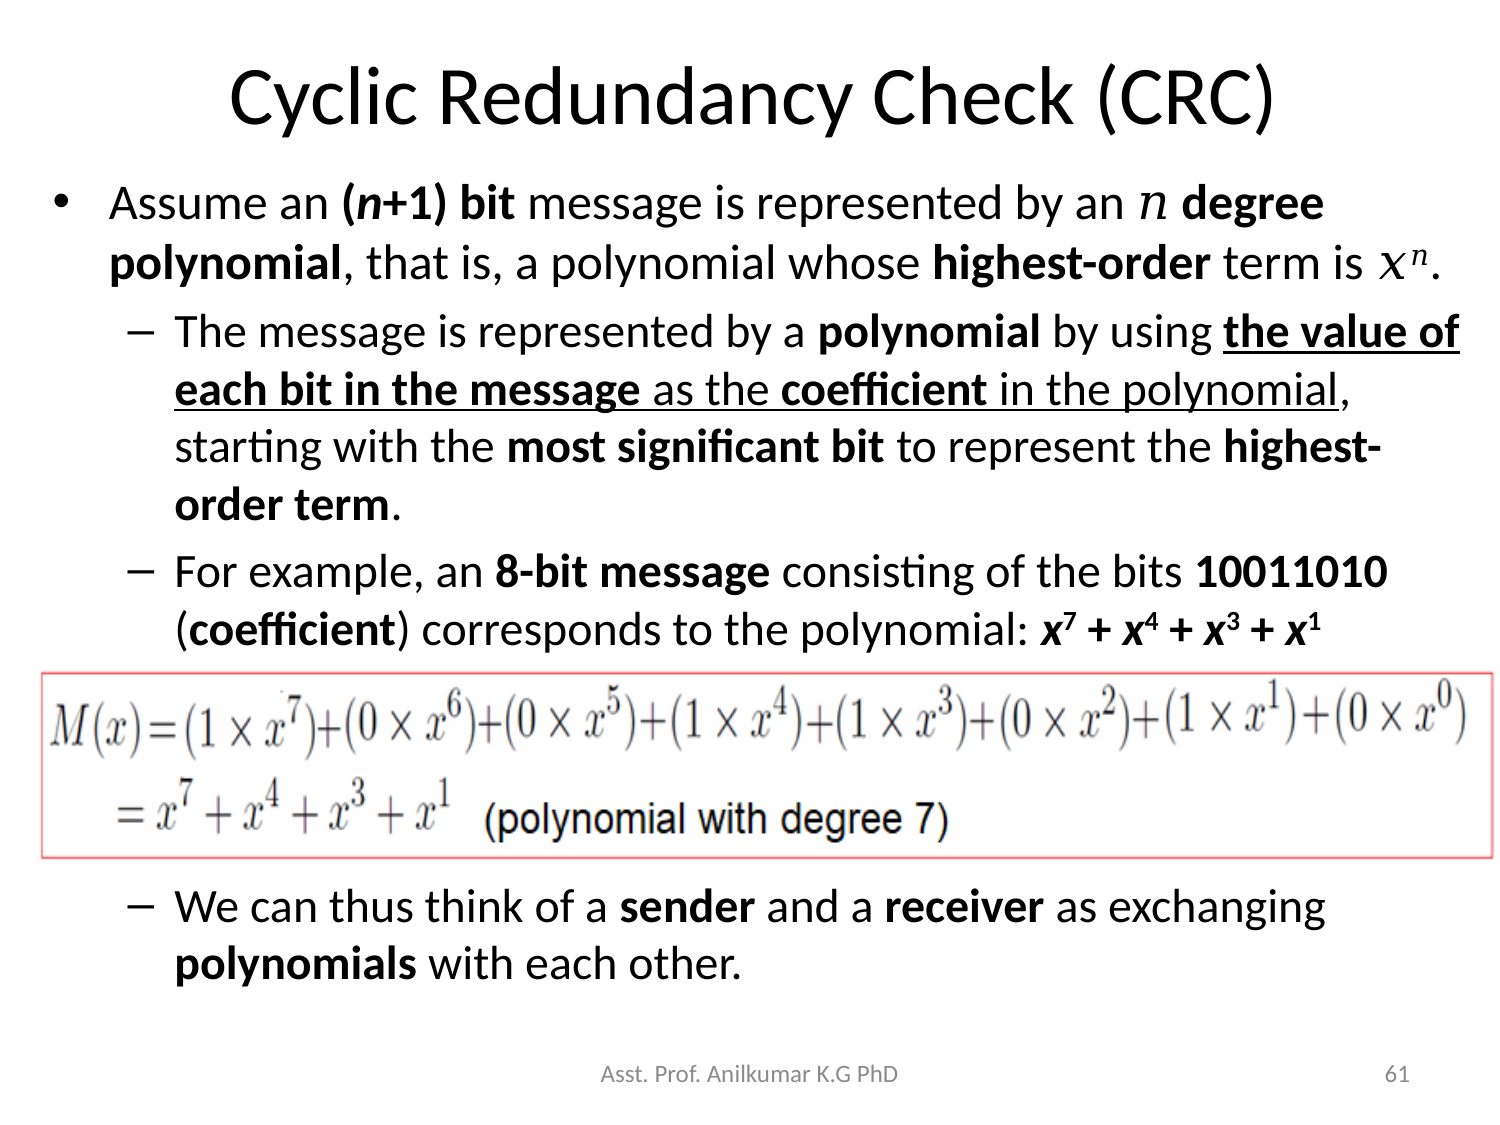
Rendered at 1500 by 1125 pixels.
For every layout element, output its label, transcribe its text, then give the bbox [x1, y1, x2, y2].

list Assume an (n+1) bit message is represented by an 𝑛 degree polynomial, that is, a polynomial whose highest-order term is 𝑥𝑛. The message is represented by a polynomial by using the value of each bit in the message as the coefficient in the polynomial, starting with the most significant bit to represent the highest-order term. For example, an 8-bit message consisting of the bits 10011010 (coefficient) corresponds to the polynomial: x7 + x4 + x3 + x1 We can thus think of a sender and a receiver as exchanging polynomials with each other. [37, 162, 1475, 660]
slide_number 61 [1074, 1042, 1425, 1103]
title Cyclic Redundancy Check (CRC) [79, 32, 1430, 150]
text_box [30, 662, 1500, 863]
footer Asst. Prof. Anilkumar K.G PhD [512, 1042, 988, 1103]
list Assume an (n+1) bit message is represented by an 𝑛 degree polynomial, that is, a polynomial whose highest-order term is 𝑥𝑛. The message is represented by a polynomial by using the value of each bit in the message as the coefficient in the polynomial, starting with the most significant bit to represent the highest-order term. For example, an 8-bit message consisting of the bits 10011010 (coefficient) corresponds to the polynomial: x7 + x4 + x3 + x1 We can thus think of a sender and a receiver as exchanging polynomials with each other. [37, 872, 1475, 1025]
